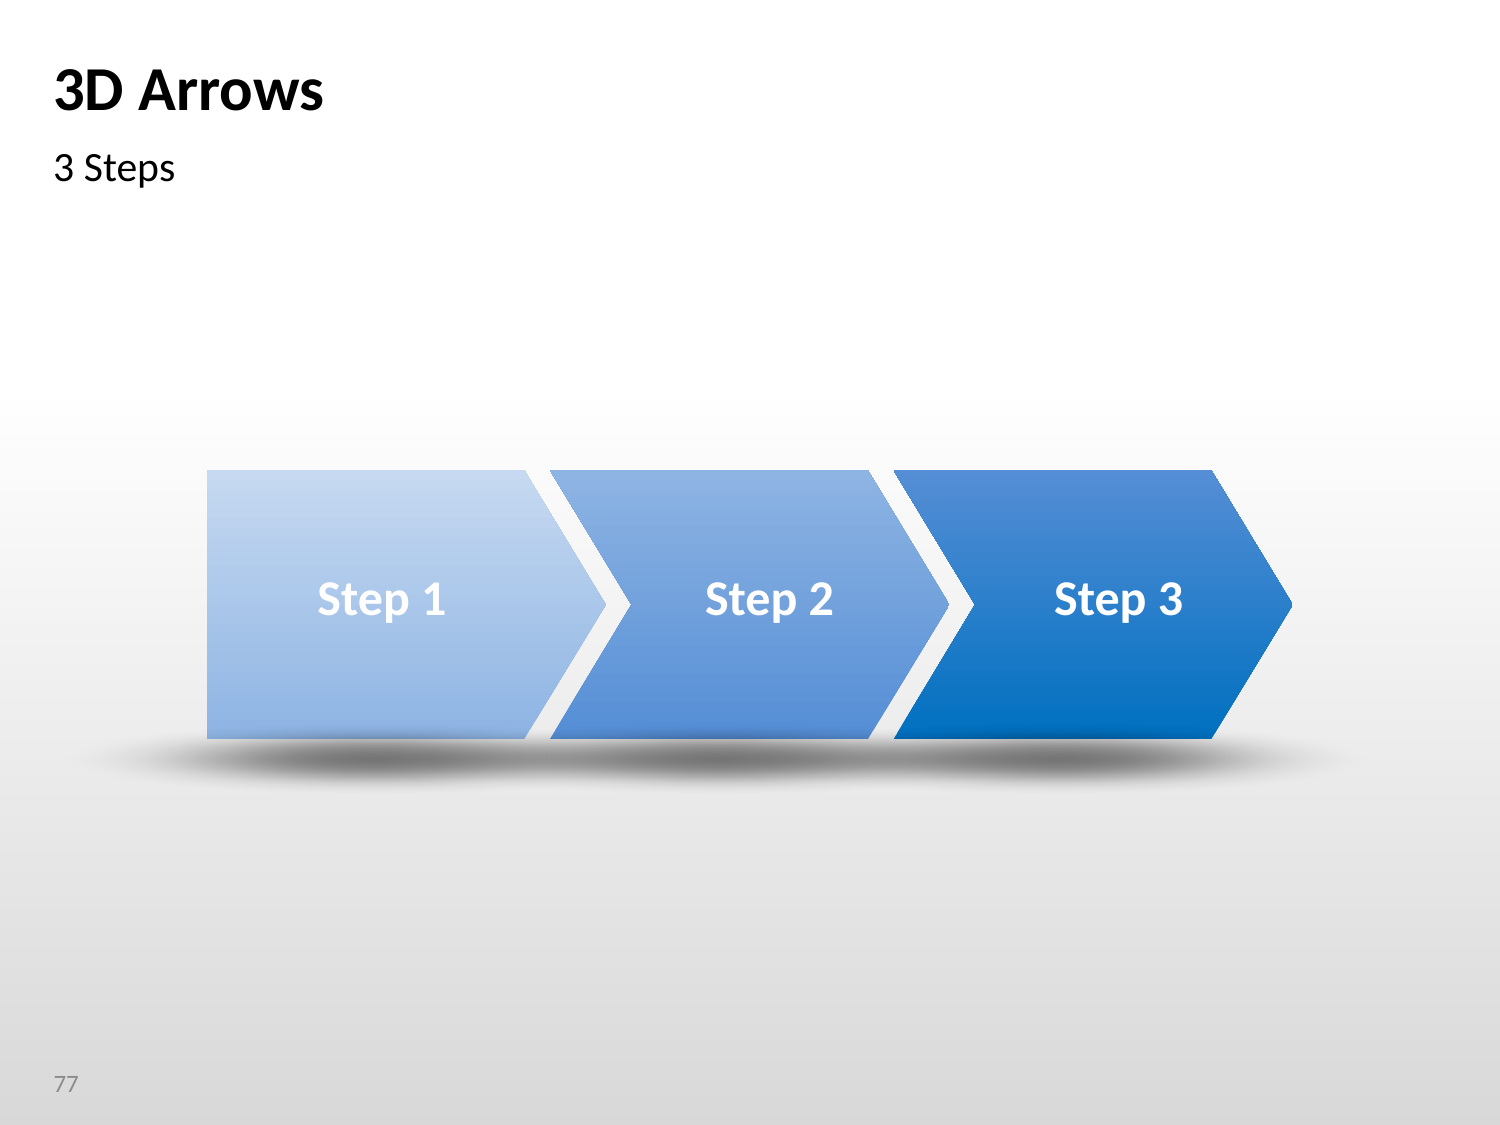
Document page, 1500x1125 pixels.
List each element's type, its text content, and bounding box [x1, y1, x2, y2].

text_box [206, 469, 1293, 720]
title 3D Arrows [53, 39, 1447, 140]
list 3 Steps [53, 140, 1447, 196]
picture [63, 721, 1368, 795]
